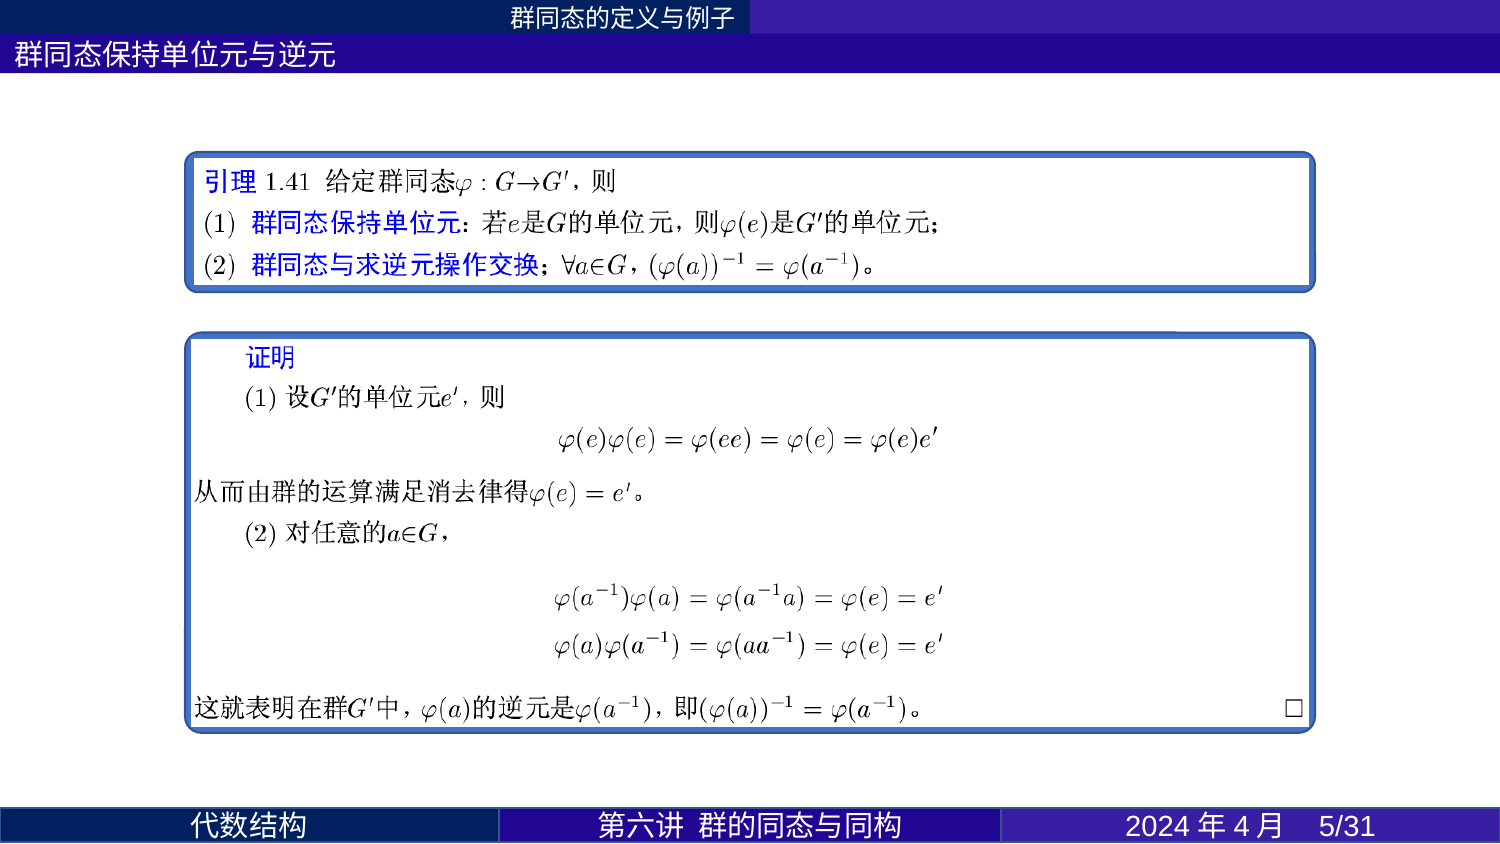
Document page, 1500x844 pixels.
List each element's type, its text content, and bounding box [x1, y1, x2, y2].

text_box 代数结构 [0, 807, 498, 843]
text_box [185, 151, 1315, 293]
text_box 群同态保持单位元与逆元 [0, 33, 1500, 74]
text_box 2024年4月 5/31 [1000, 807, 1500, 843]
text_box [185, 332, 1315, 733]
text_box 群同态的定义与例子 [0, 0, 749, 33]
text_box 第六讲 群的同态与同构 [498, 807, 1000, 843]
text_box [749, 0, 1500, 33]
